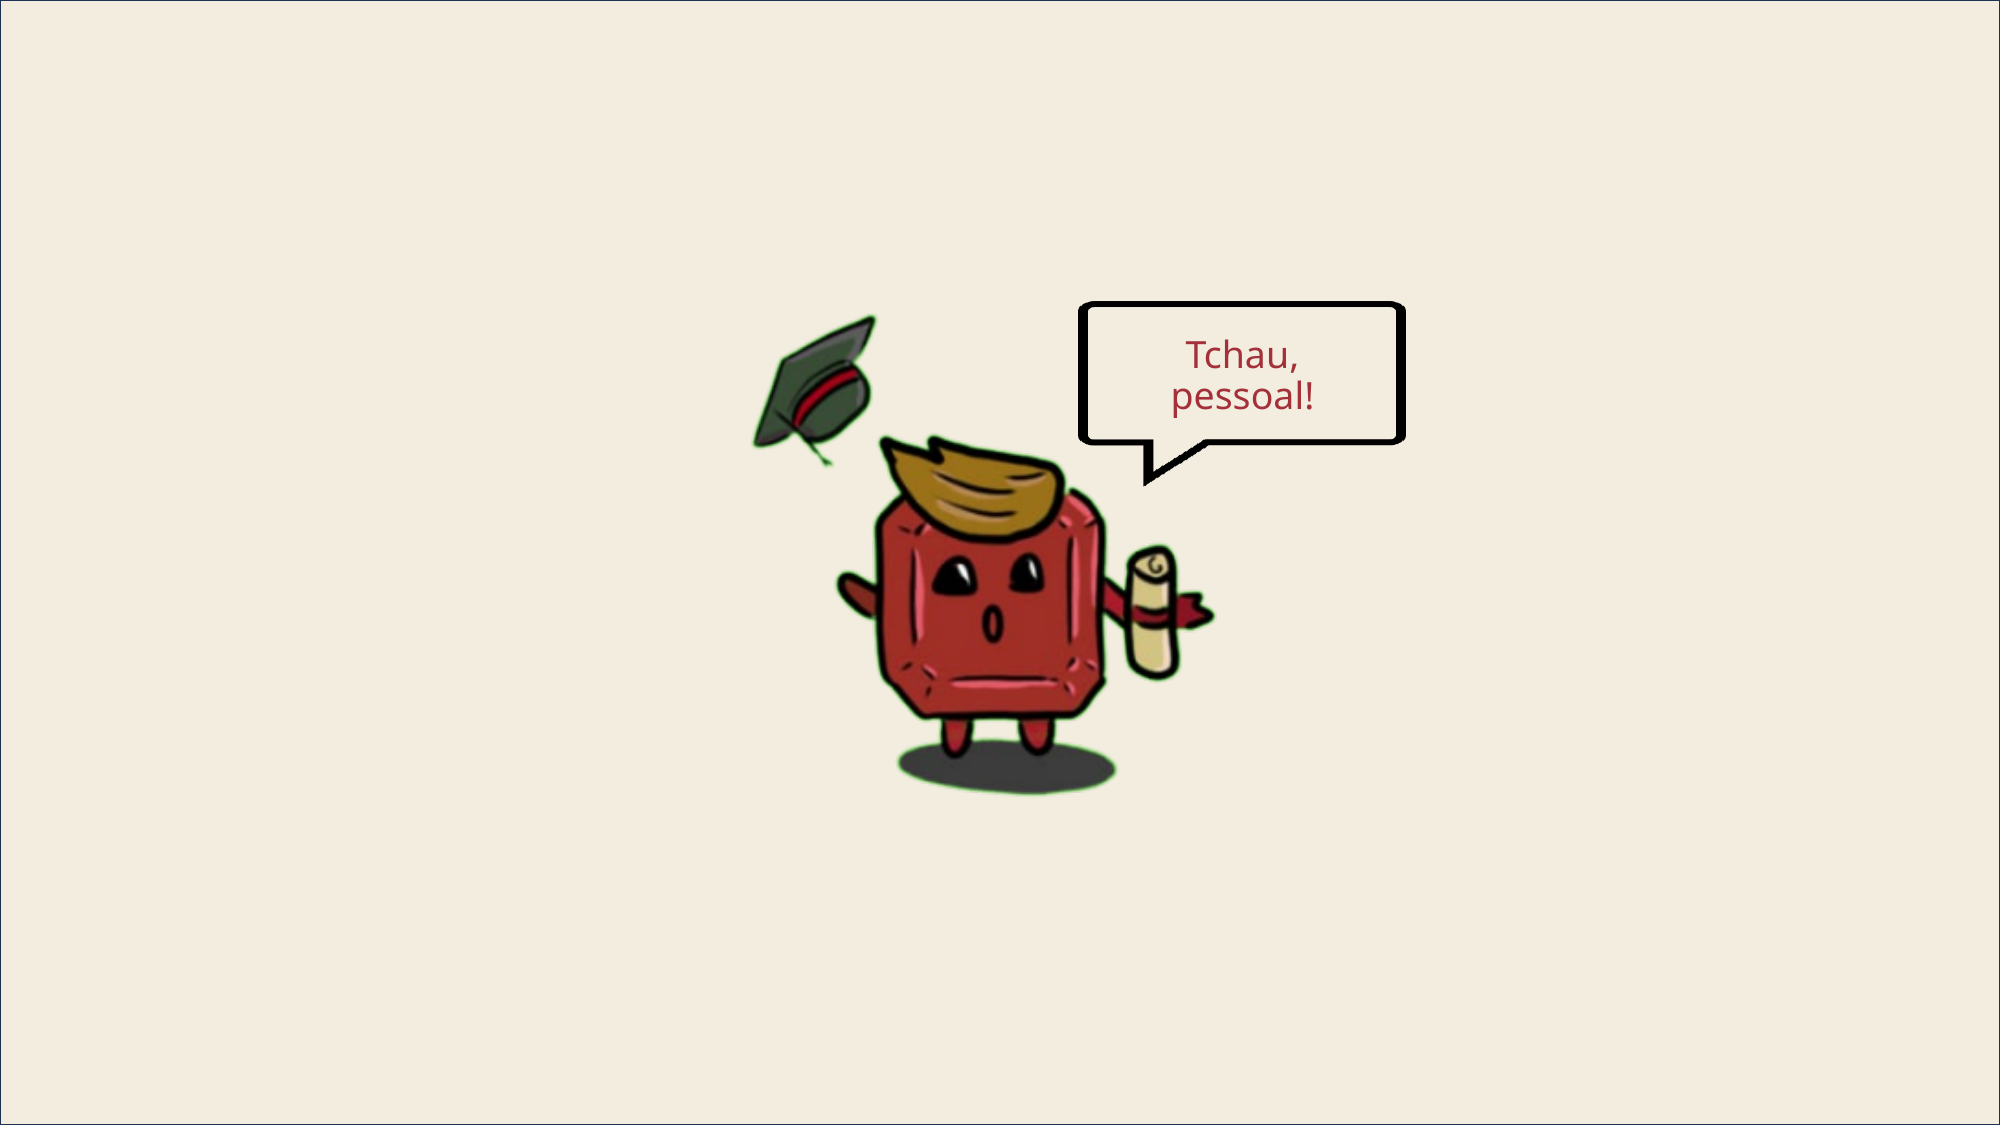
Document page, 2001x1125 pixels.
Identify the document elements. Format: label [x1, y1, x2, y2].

text_box [0, 0, 2000, 1125]
picture [634, 250, 1474, 909]
